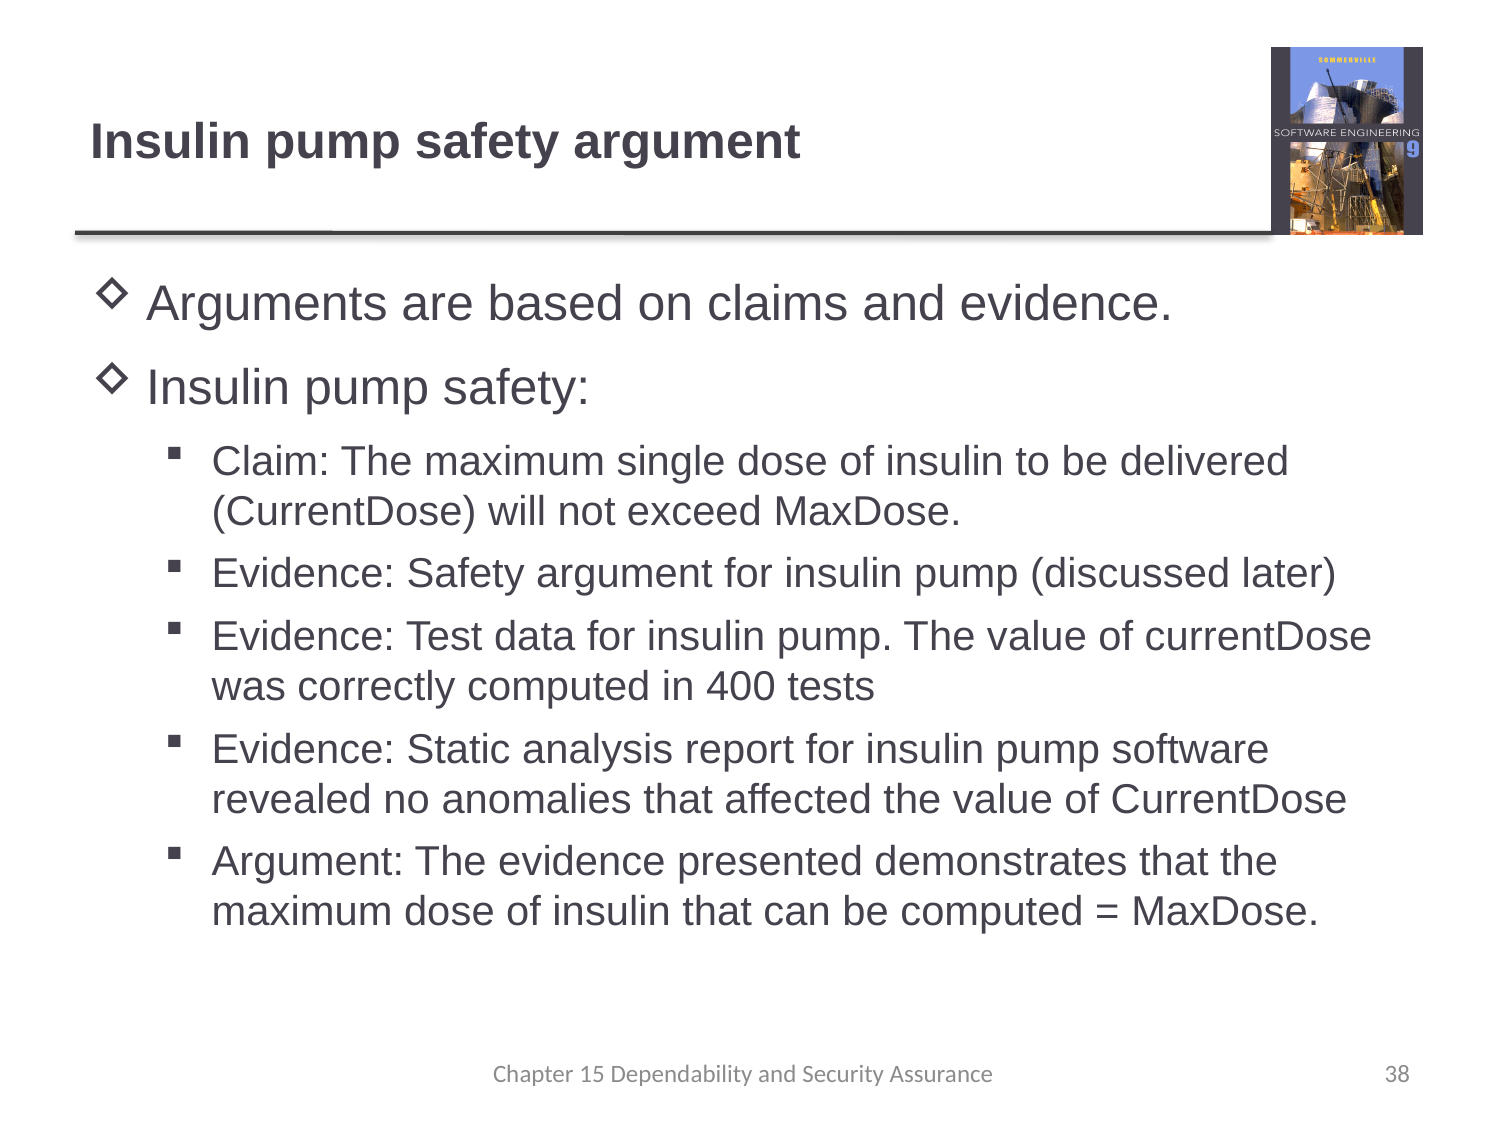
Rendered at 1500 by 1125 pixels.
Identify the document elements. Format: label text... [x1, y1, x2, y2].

footer Chapter 15 Dependability and Security Assurance [425, 1042, 1063, 1103]
picture [1272, 47, 1423, 235]
title Insulin pump safety argument [74, 44, 1272, 233]
slide_number 38 [1074, 1042, 1425, 1103]
list Arguments are based on claims and evidence. Insulin pump safety: Claim: The maximum single dose of insulin to be delivered (CurrentDose) will not exceed MaxDose. Evidence: Safety argument for insulin pump (discussed later) Evidence: Test data for insulin pump. The value of currentDose was correctly computed in 400 tests Evidence: Static analysis report for insulin pump software revealed no anomalies that affected the value of CurrentDose Argument: The evidence presented demonstrates that the maximum dose of insulin that can be computed = MaxDose. [75, 262, 1425, 1005]
